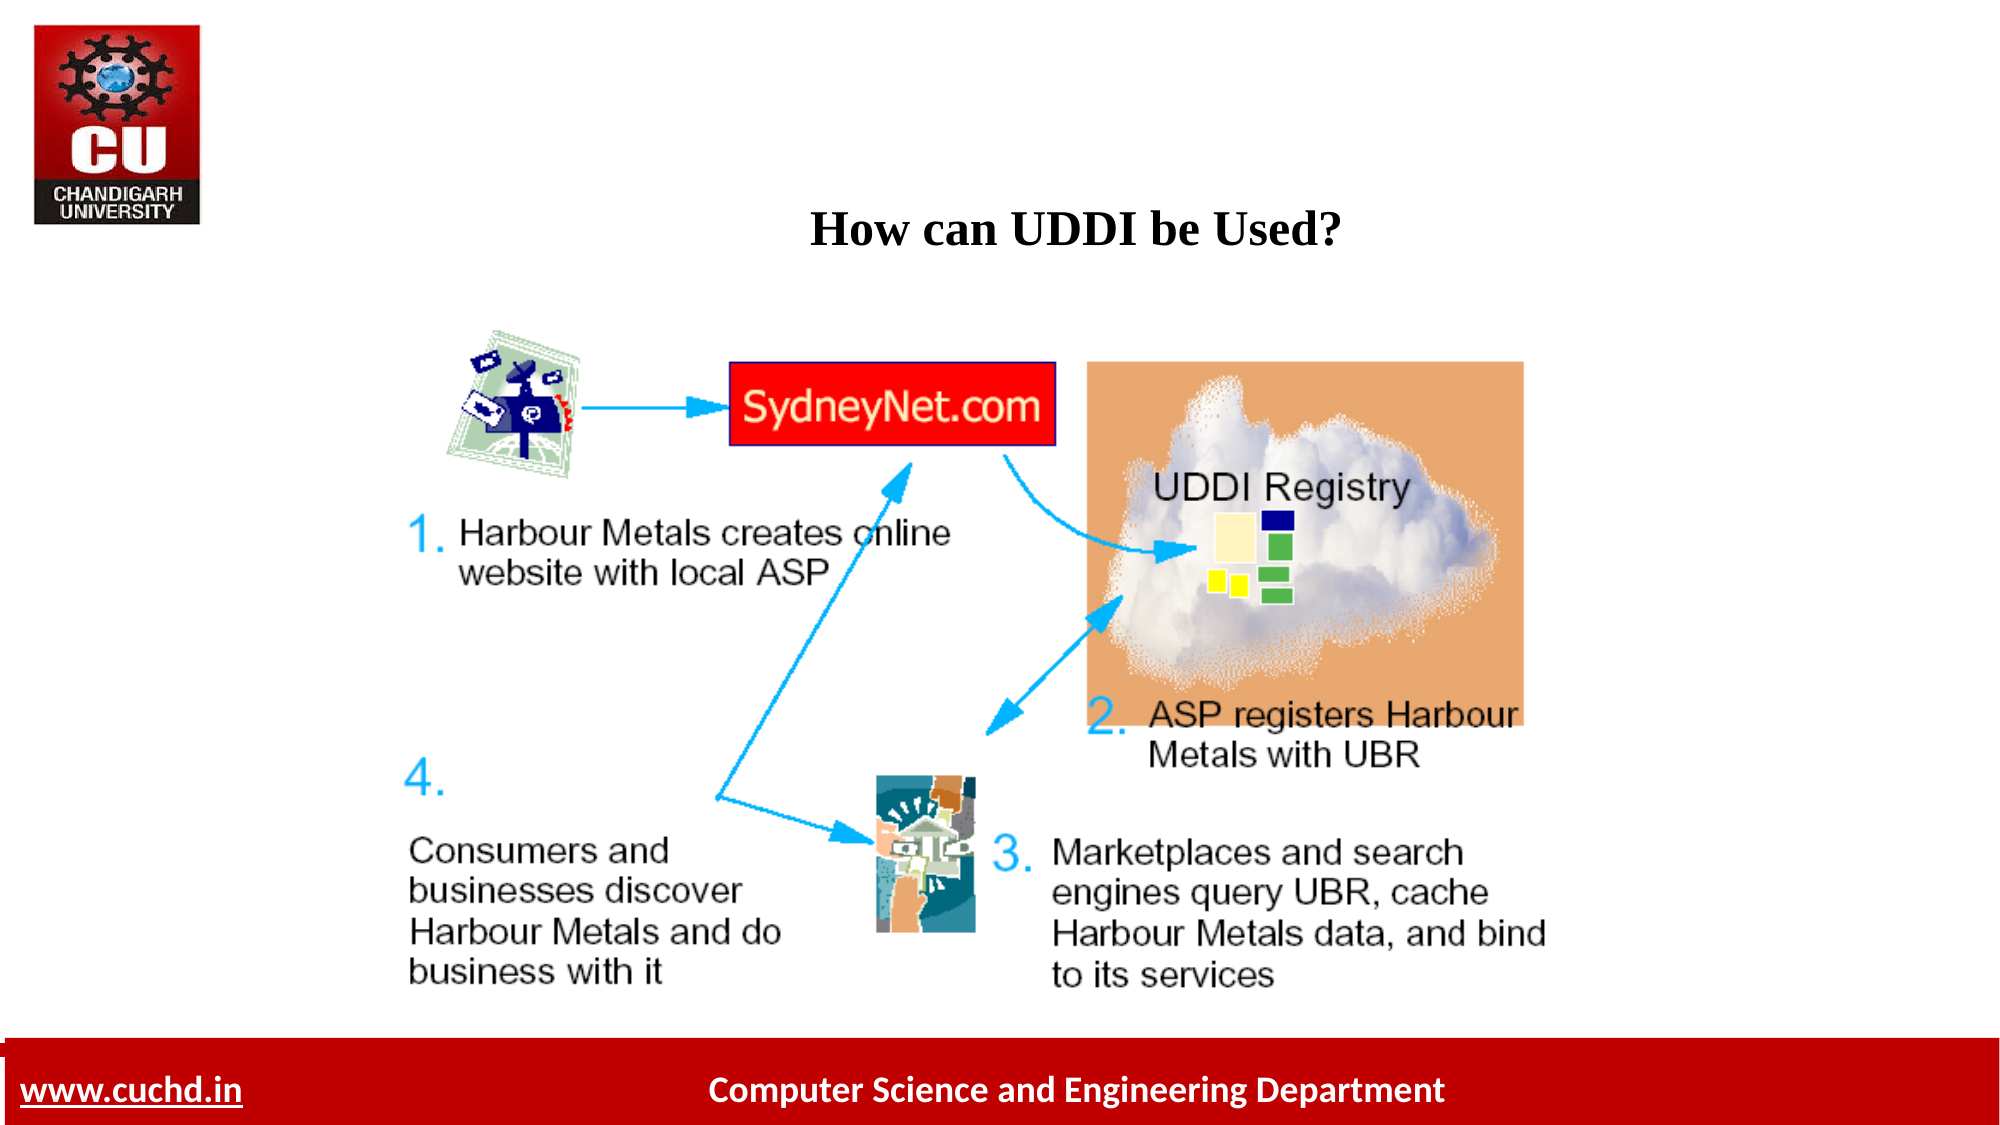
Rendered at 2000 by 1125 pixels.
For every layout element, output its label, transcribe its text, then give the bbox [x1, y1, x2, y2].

title How can UDDI be Used? [216, 174, 1950, 275]
picture [33, 24, 202, 225]
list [397, 314, 1568, 1024]
